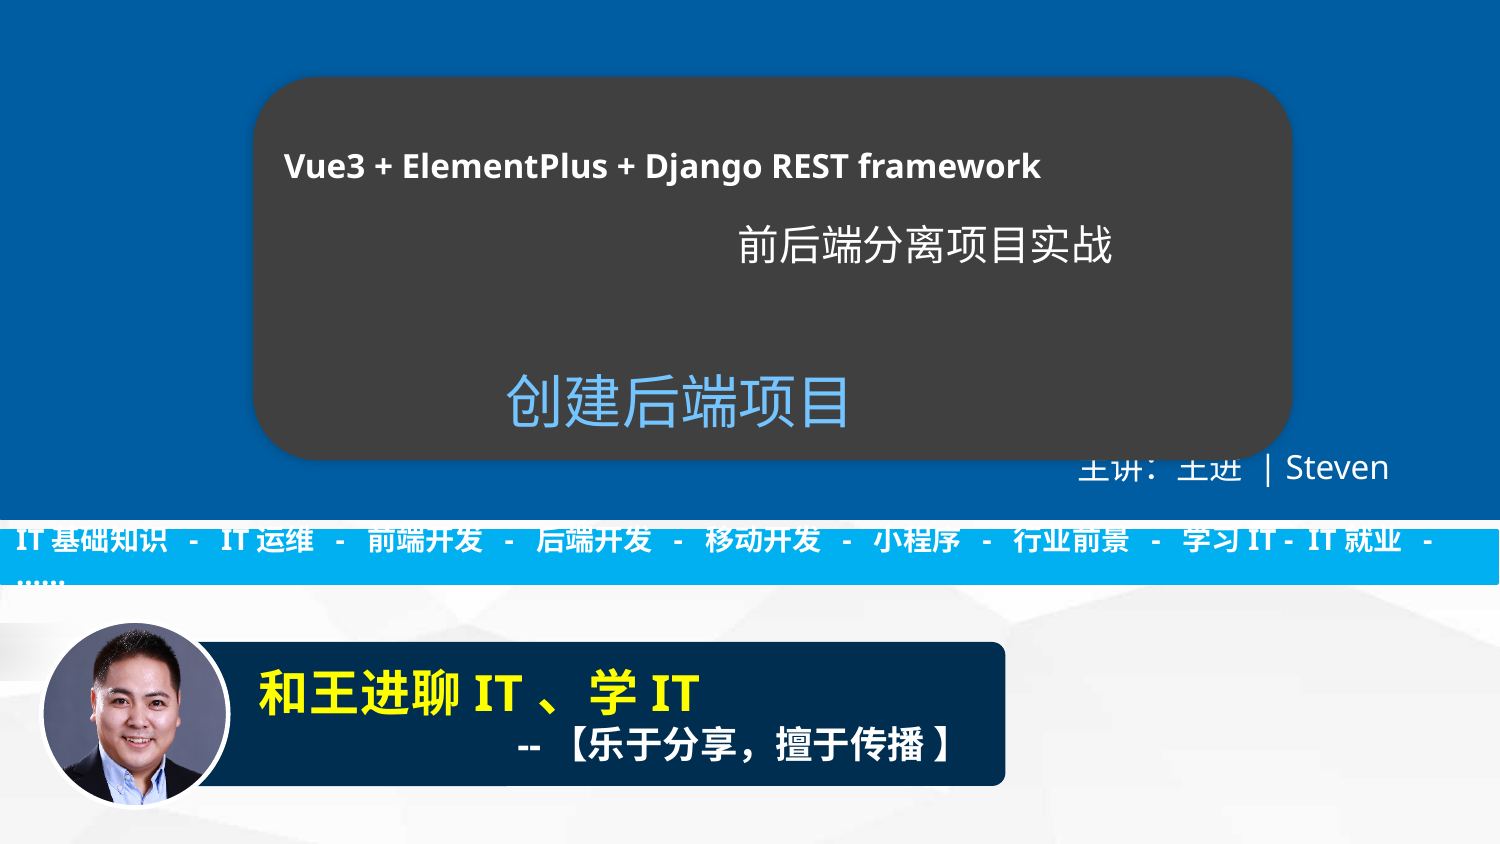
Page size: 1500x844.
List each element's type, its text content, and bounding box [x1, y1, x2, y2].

text_box [0, 0, 1500, 520]
picture [0, 520, 1500, 530]
text_box 和王进聊IT、学IT --【乐于分享，擅于传播 】 [249, 75, 1239, 463]
text_box Vue3 + ElementPlus + Django REST framework 前后端分离项目实战 创建后端项目 [253, 76, 1293, 461]
text_box 主讲：王进 | Steven [998, 439, 1406, 493]
text_box IT基础知识 - IT运维 - 前端开发 - 后端开发 - 移动开发 - 小程序 - 行业前景 - 学习IT - IT就业 - …… [0, 529, 1499, 585]
picture [0, 584, 1500, 844]
text_box 和王进聊IT、学IT --【乐于分享，擅于传播 】 [233, 639, 1008, 789]
